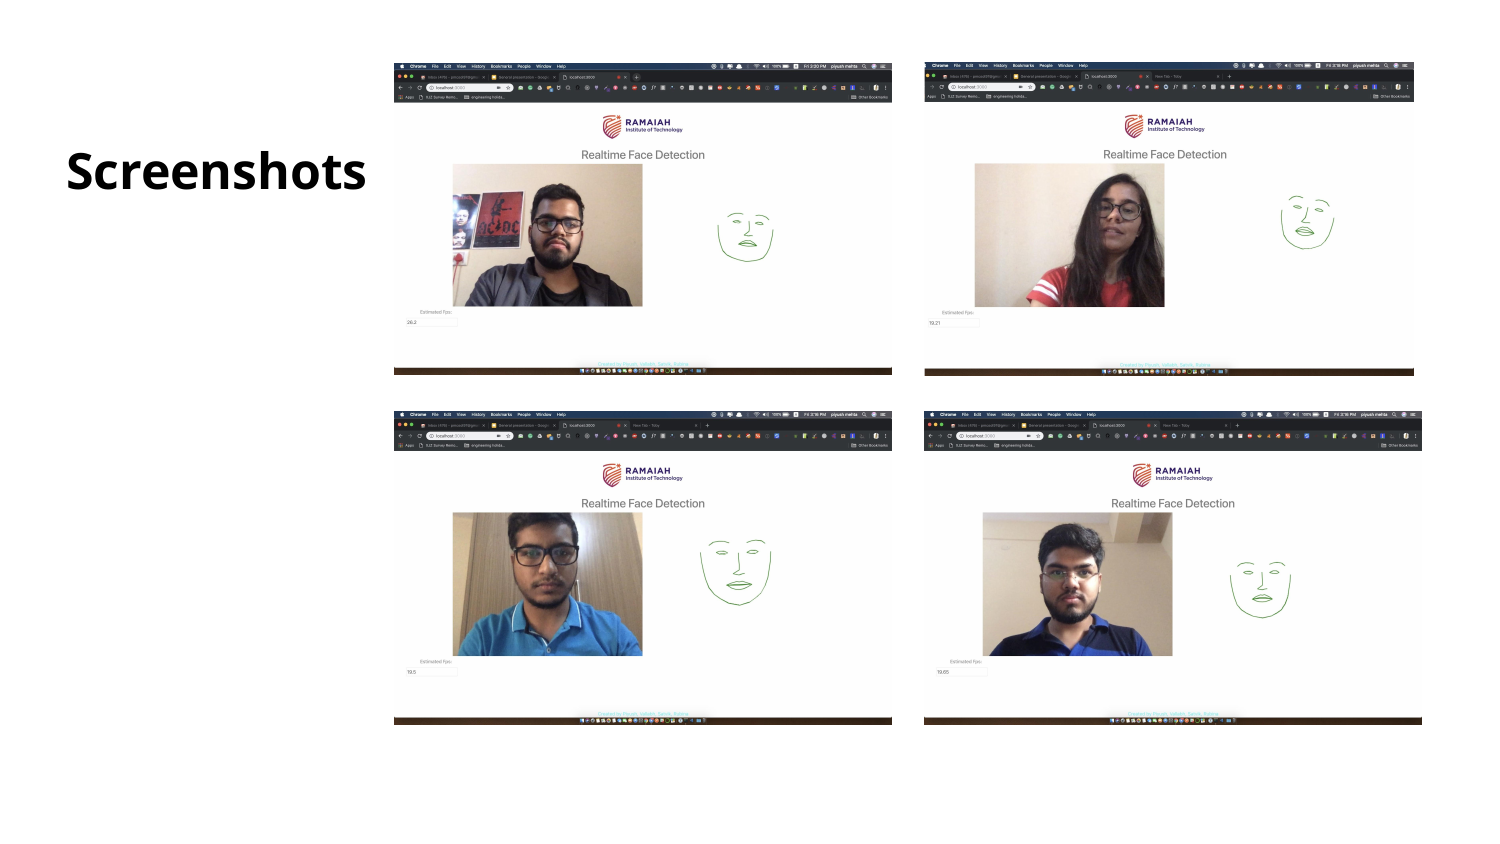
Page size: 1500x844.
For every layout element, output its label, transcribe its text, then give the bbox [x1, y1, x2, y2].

title Screenshots [51, 91, 389, 216]
picture [394, 411, 893, 725]
picture [924, 411, 1422, 725]
picture [924, 62, 1422, 376]
picture [394, 63, 893, 375]
